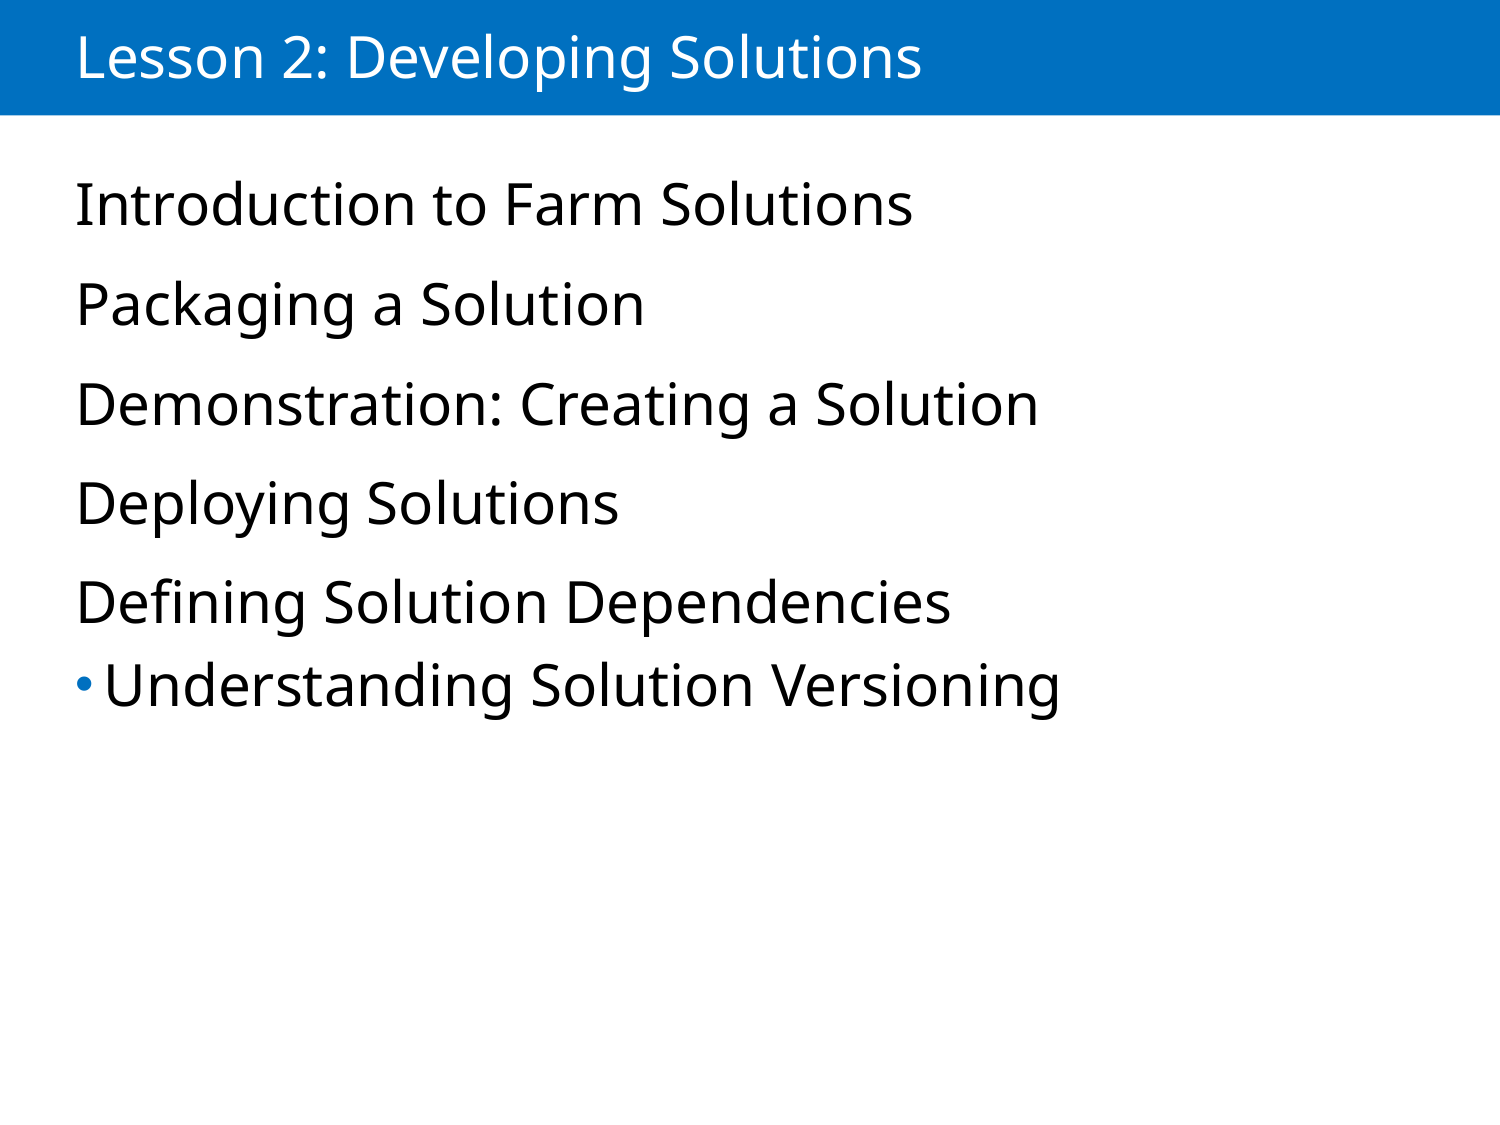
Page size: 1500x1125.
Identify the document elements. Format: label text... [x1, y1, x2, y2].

list Introduction to Farm Solutions Packaging a Solution Demonstration: Creating a Solution Deploying Solutions Defining Solution Dependencies Understanding Solution Versioning [74, 167, 1408, 1013]
title Lesson 2: Developing Solutions [75, 0, 1351, 122]
